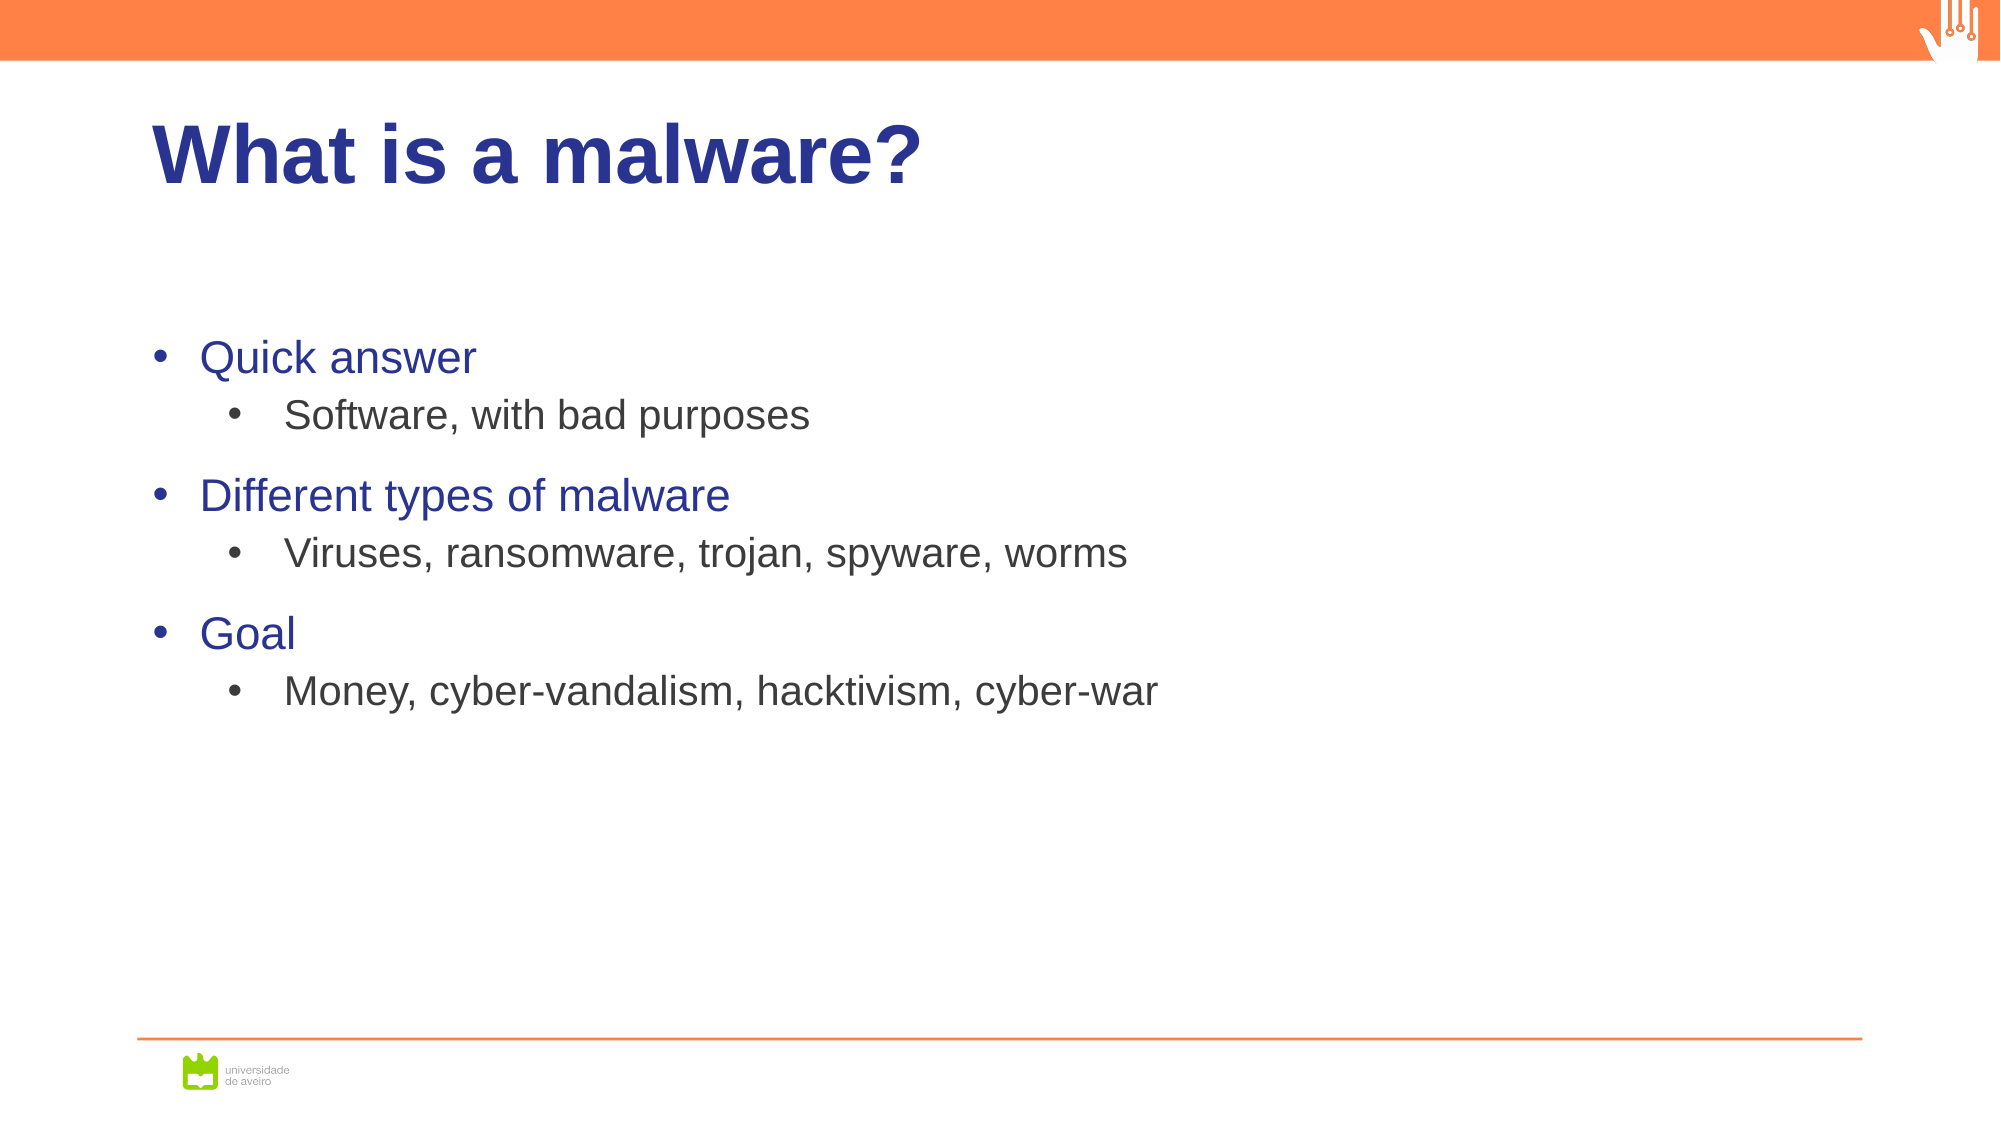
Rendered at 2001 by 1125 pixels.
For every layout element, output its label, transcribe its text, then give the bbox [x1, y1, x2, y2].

title What is a malware? [137, 104, 1835, 202]
picture [1919, 0, 1979, 64]
picture [165, 1041, 307, 1107]
subtitle Quick answer Software, with bad purposes Different types of malware Viruses, ransomware, trojan, spyware, worms Goal Money, cyber-vandalism, hacktivism, cyber-war [137, 326, 1835, 1015]
